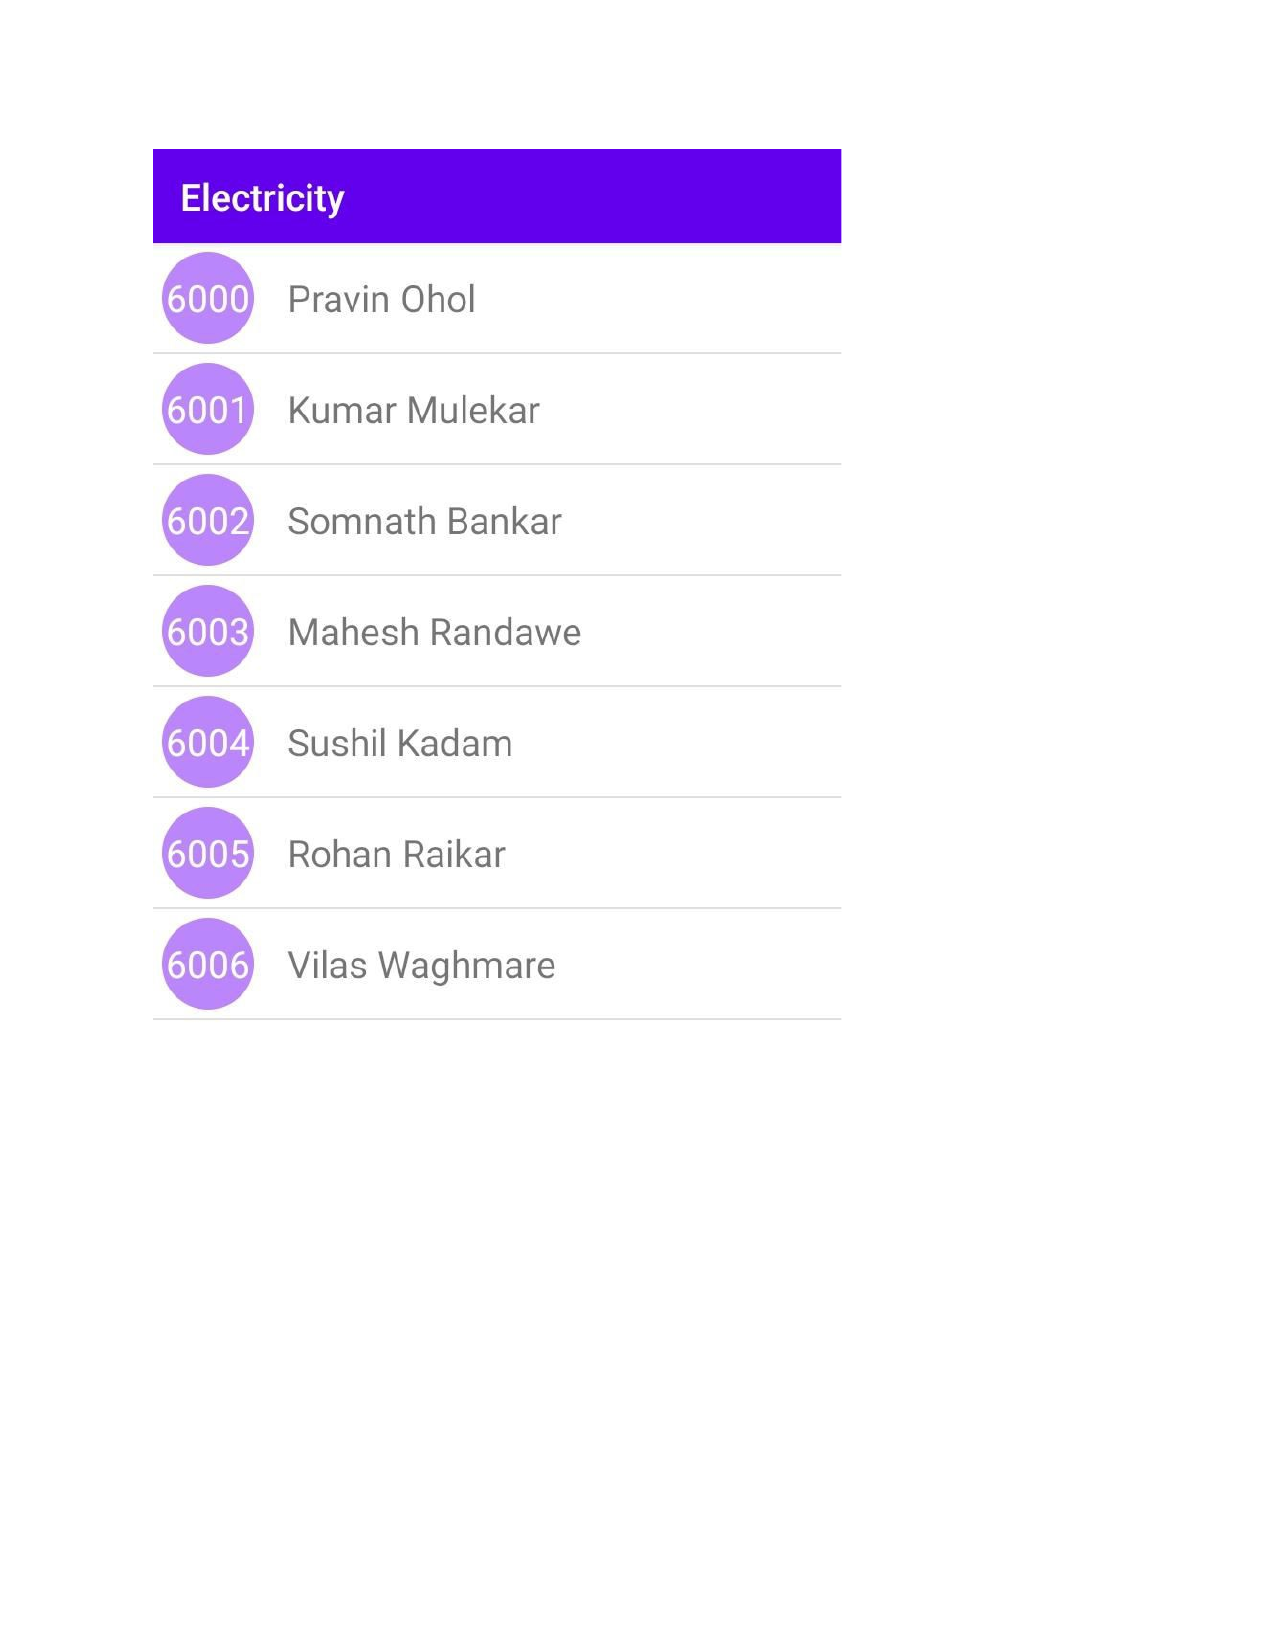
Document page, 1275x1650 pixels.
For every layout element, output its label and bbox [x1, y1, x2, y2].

text_box [153, 149, 842, 1500]
